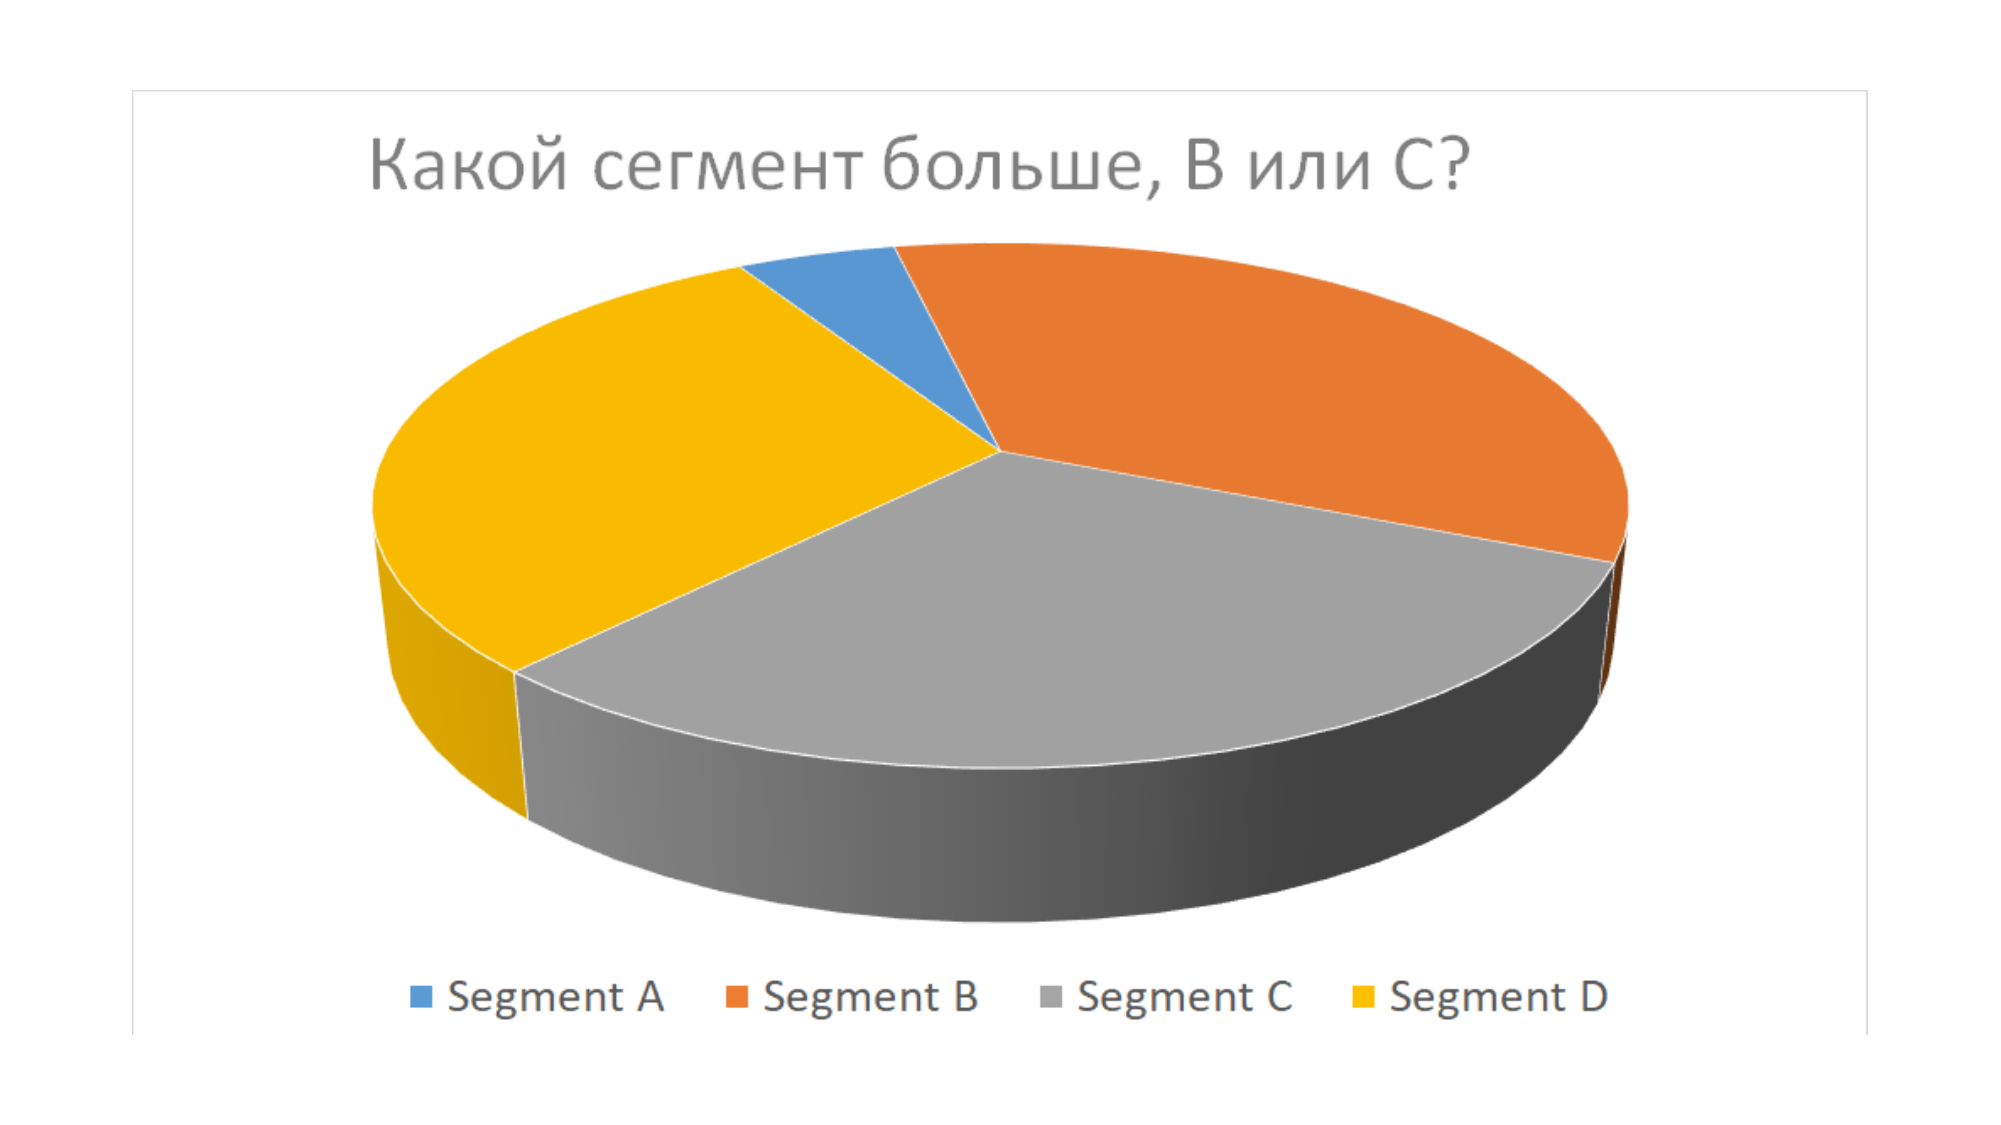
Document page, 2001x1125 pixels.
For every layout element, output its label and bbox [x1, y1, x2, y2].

list [132, 89, 1868, 1035]
